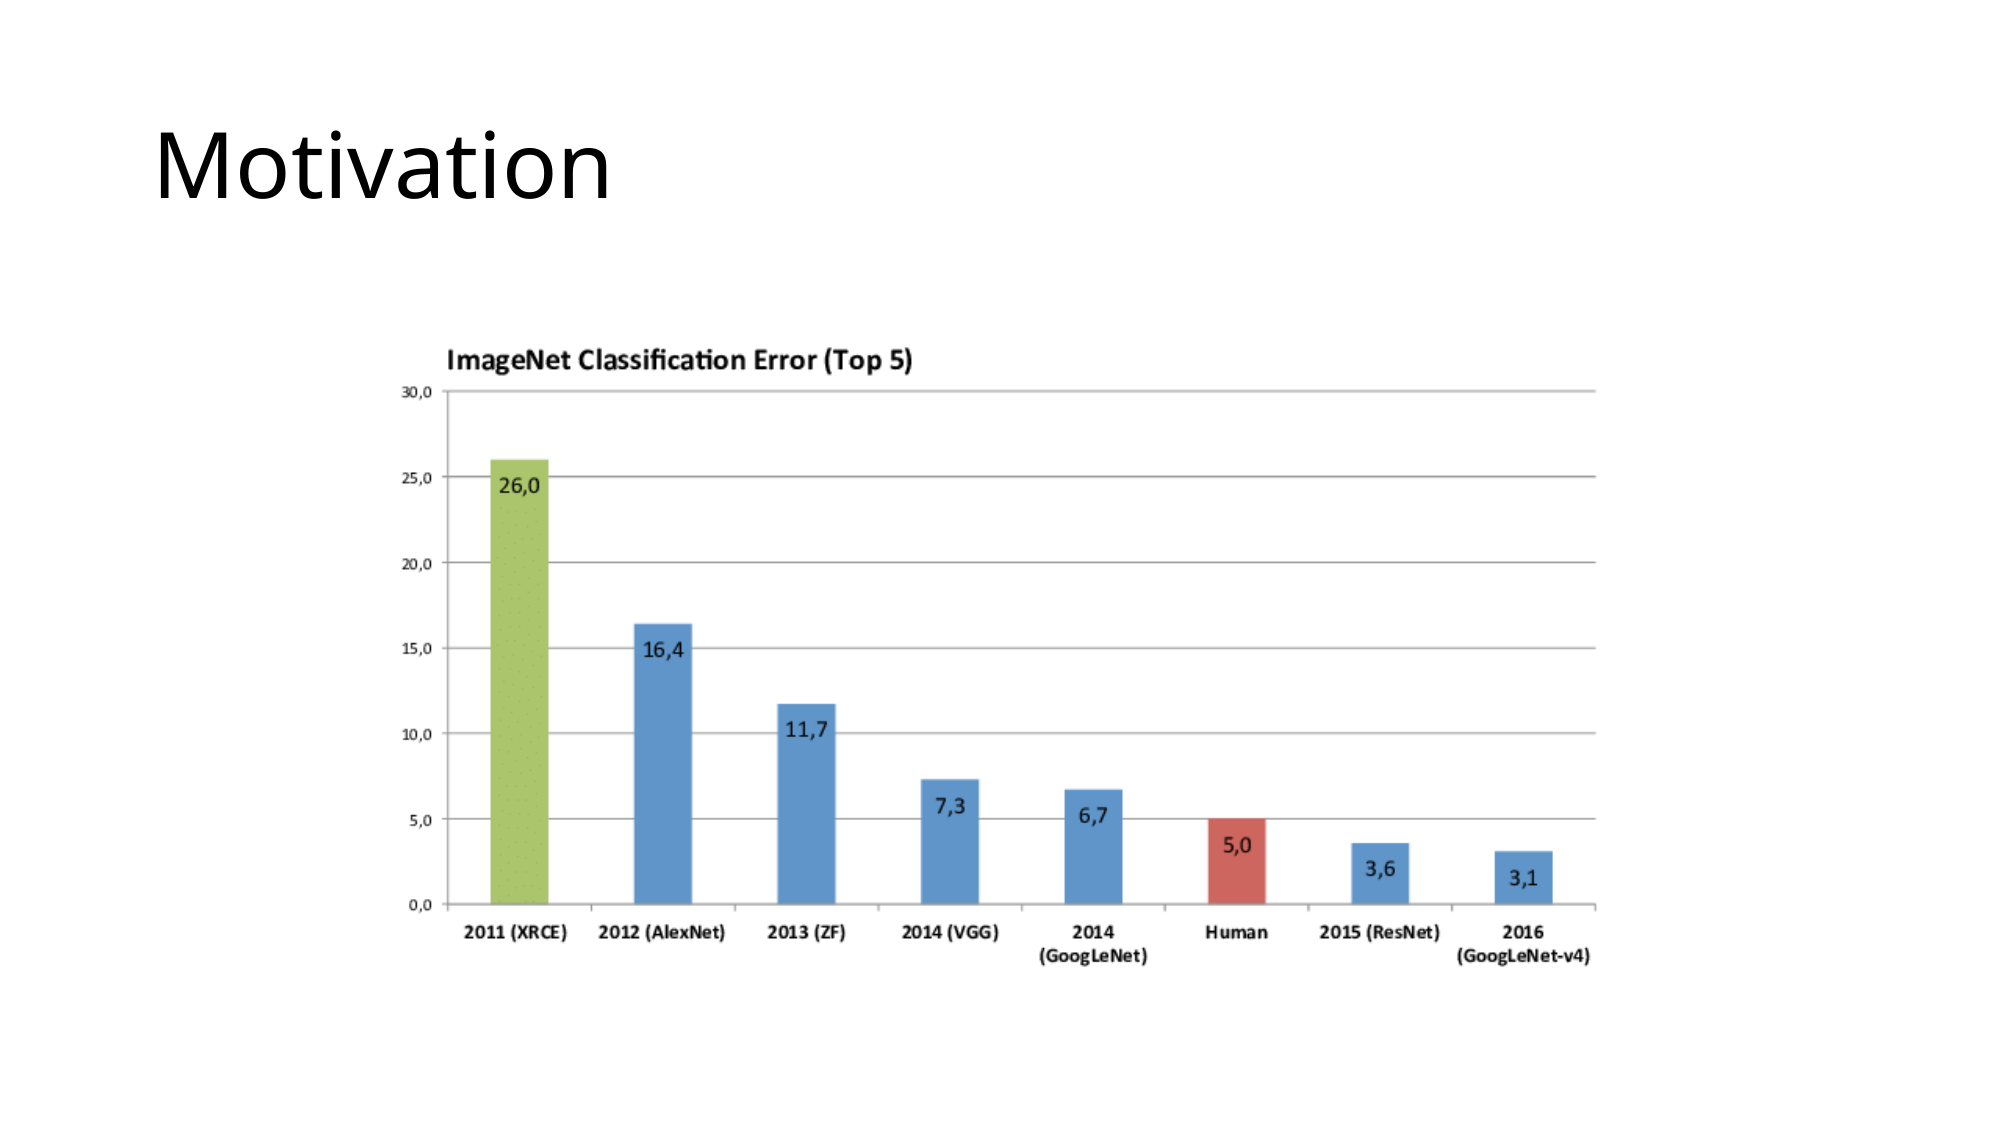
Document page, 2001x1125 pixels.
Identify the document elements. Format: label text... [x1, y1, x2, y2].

title Motivation [137, 59, 1863, 278]
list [397, 343, 1603, 970]
